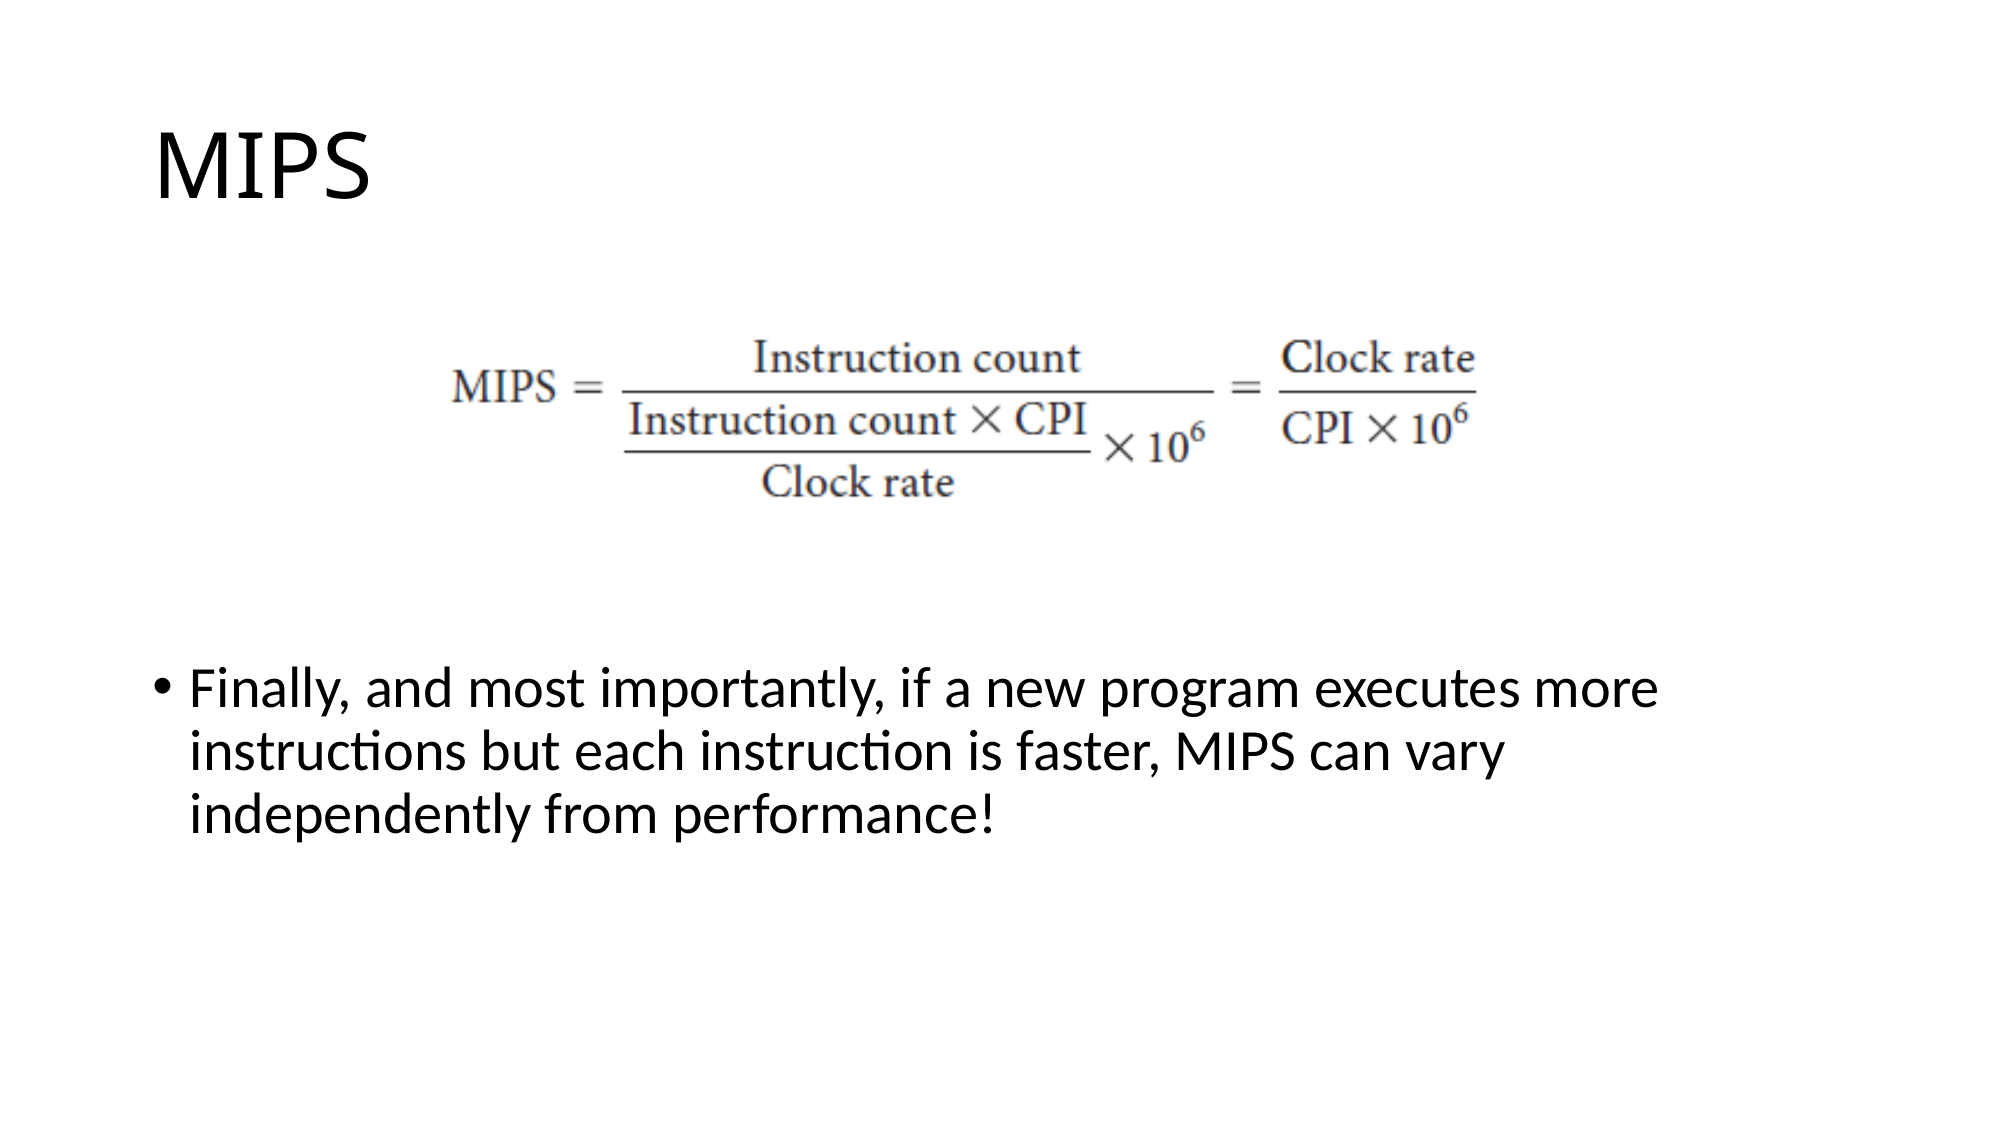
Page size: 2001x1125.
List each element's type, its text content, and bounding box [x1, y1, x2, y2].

list Finally, and most importantly, if a new program executes more instructions but each instruction is faster, MIPS can vary independently from performance! [137, 649, 1863, 1125]
picture [214, 313, 1644, 541]
title MIPS [137, 59, 1863, 278]
